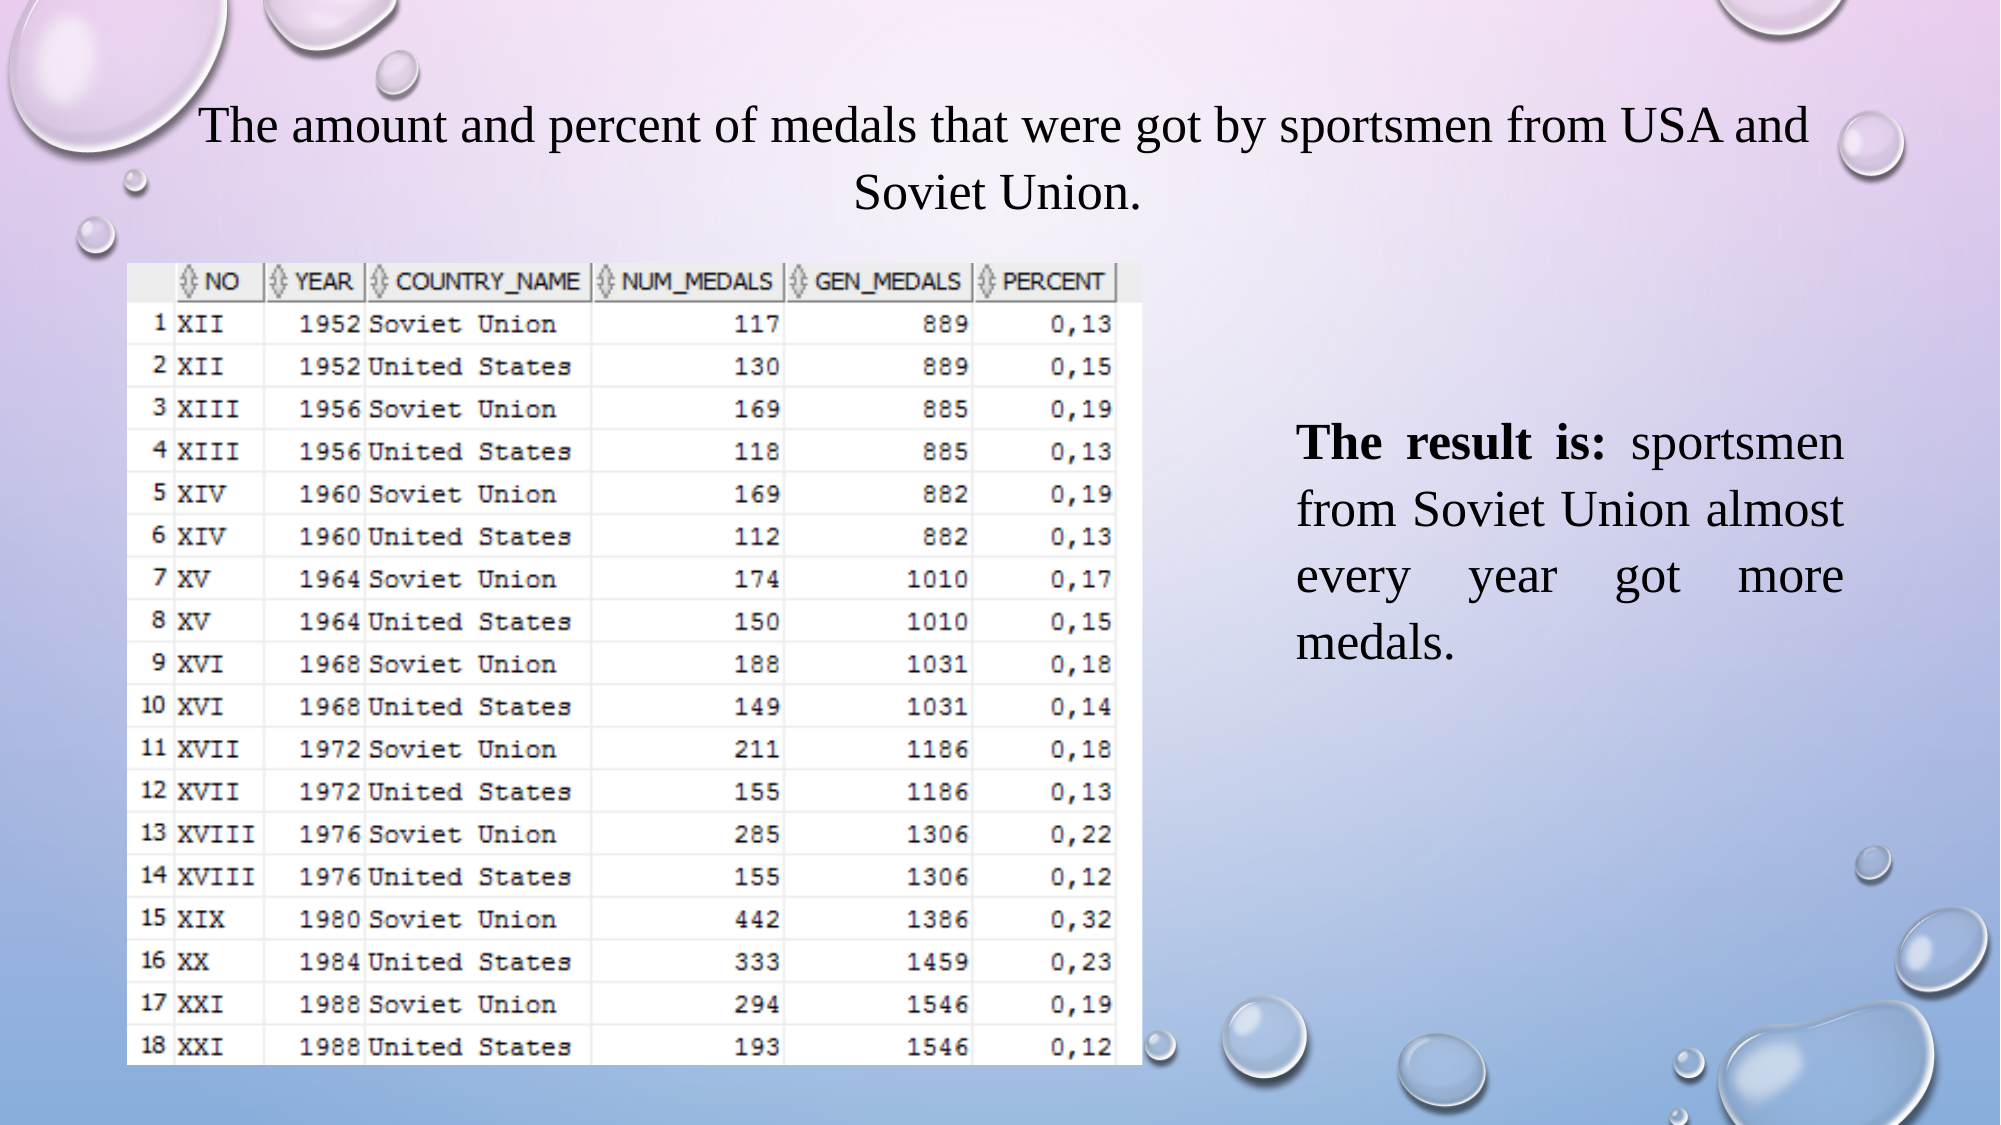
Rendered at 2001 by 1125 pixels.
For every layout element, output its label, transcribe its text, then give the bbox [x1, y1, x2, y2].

text_box The result is: sportsmen from Soviet Union almost every year got more medals. [1206, 395, 1860, 678]
text_box The amount and percent of medals that were got by sportsmen from USA and Soviet Union. [171, 78, 1837, 228]
picture [0, 0, 2000, 1125]
